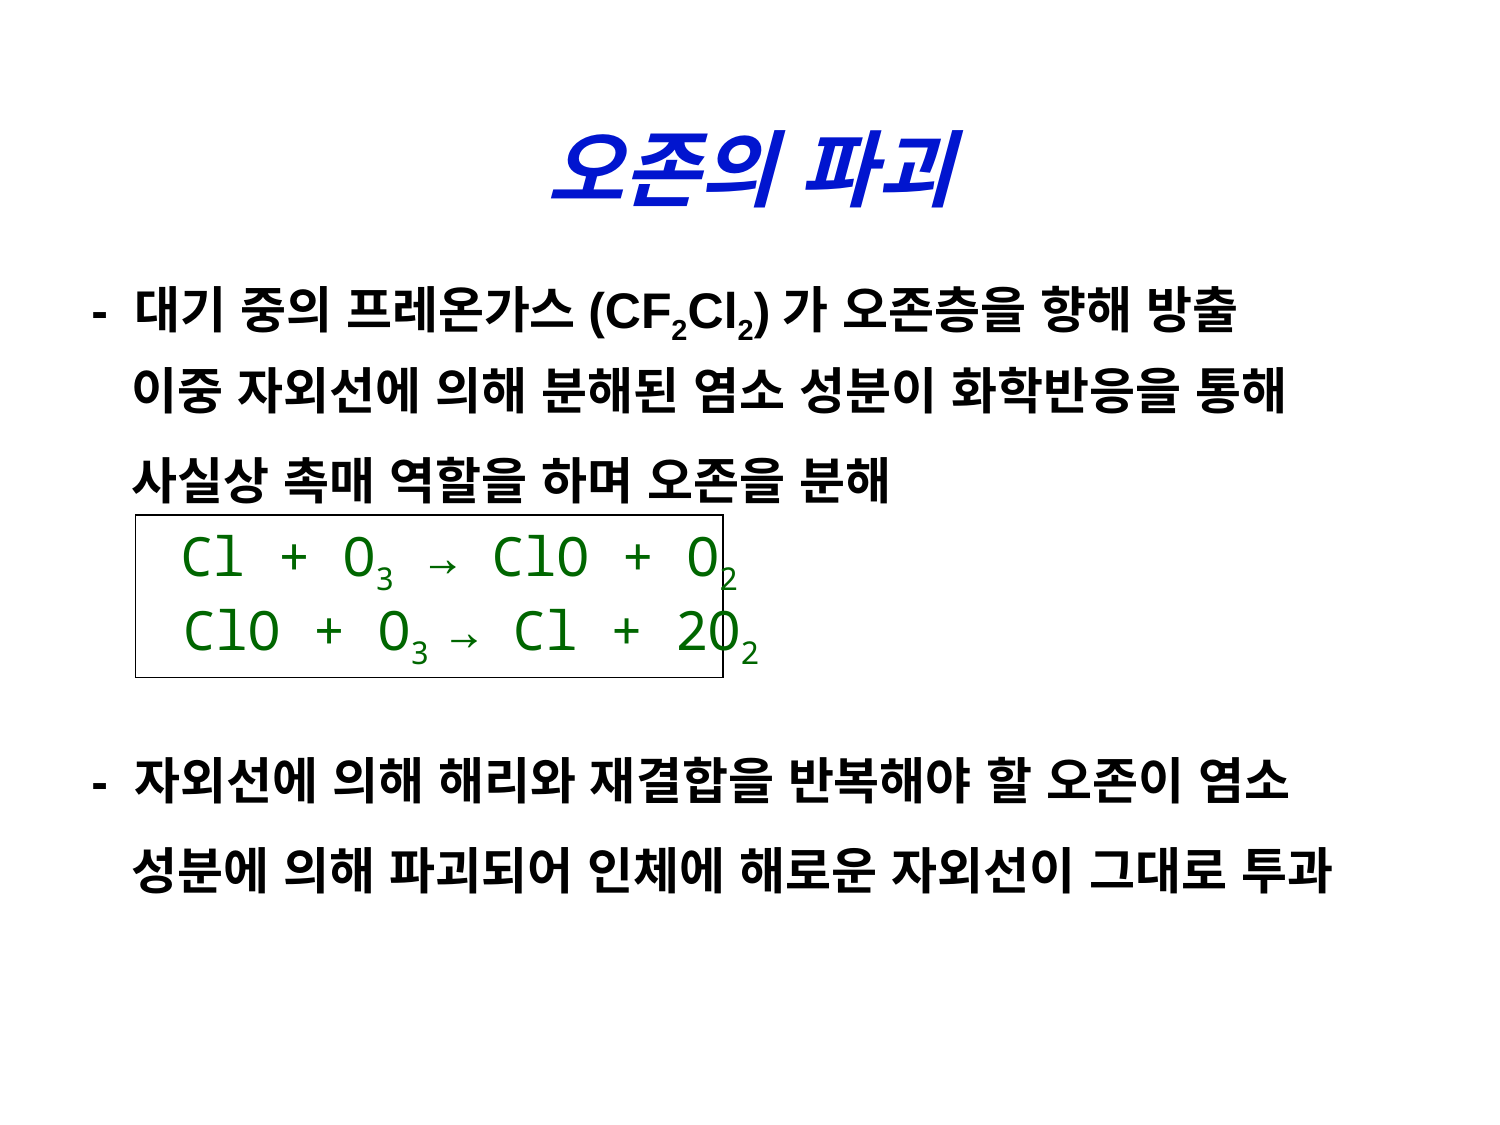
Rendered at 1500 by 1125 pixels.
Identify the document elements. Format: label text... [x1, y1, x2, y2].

text_box Cl + O3 → ClO + O2 ClO + O3 → Cl + 2O2 [135, 515, 724, 678]
title 오존의 파괴 [75, 101, 1425, 232]
text_box - 대기 중의 프레온가스(CF2Cl2)가 오존층을 향해 방출 이중 자외선에 의해 분해된 염소 성분이 화학반응을 통해 사실상 촉매 역할을 하며 오존을 분해 - 자외선에 의해 해리와 재결합을 반복해야 할 오존이 염소 성분에 의해 파괴되어 인체에 해로운 자외선이 그대로 투과 [76, 270, 1447, 907]
